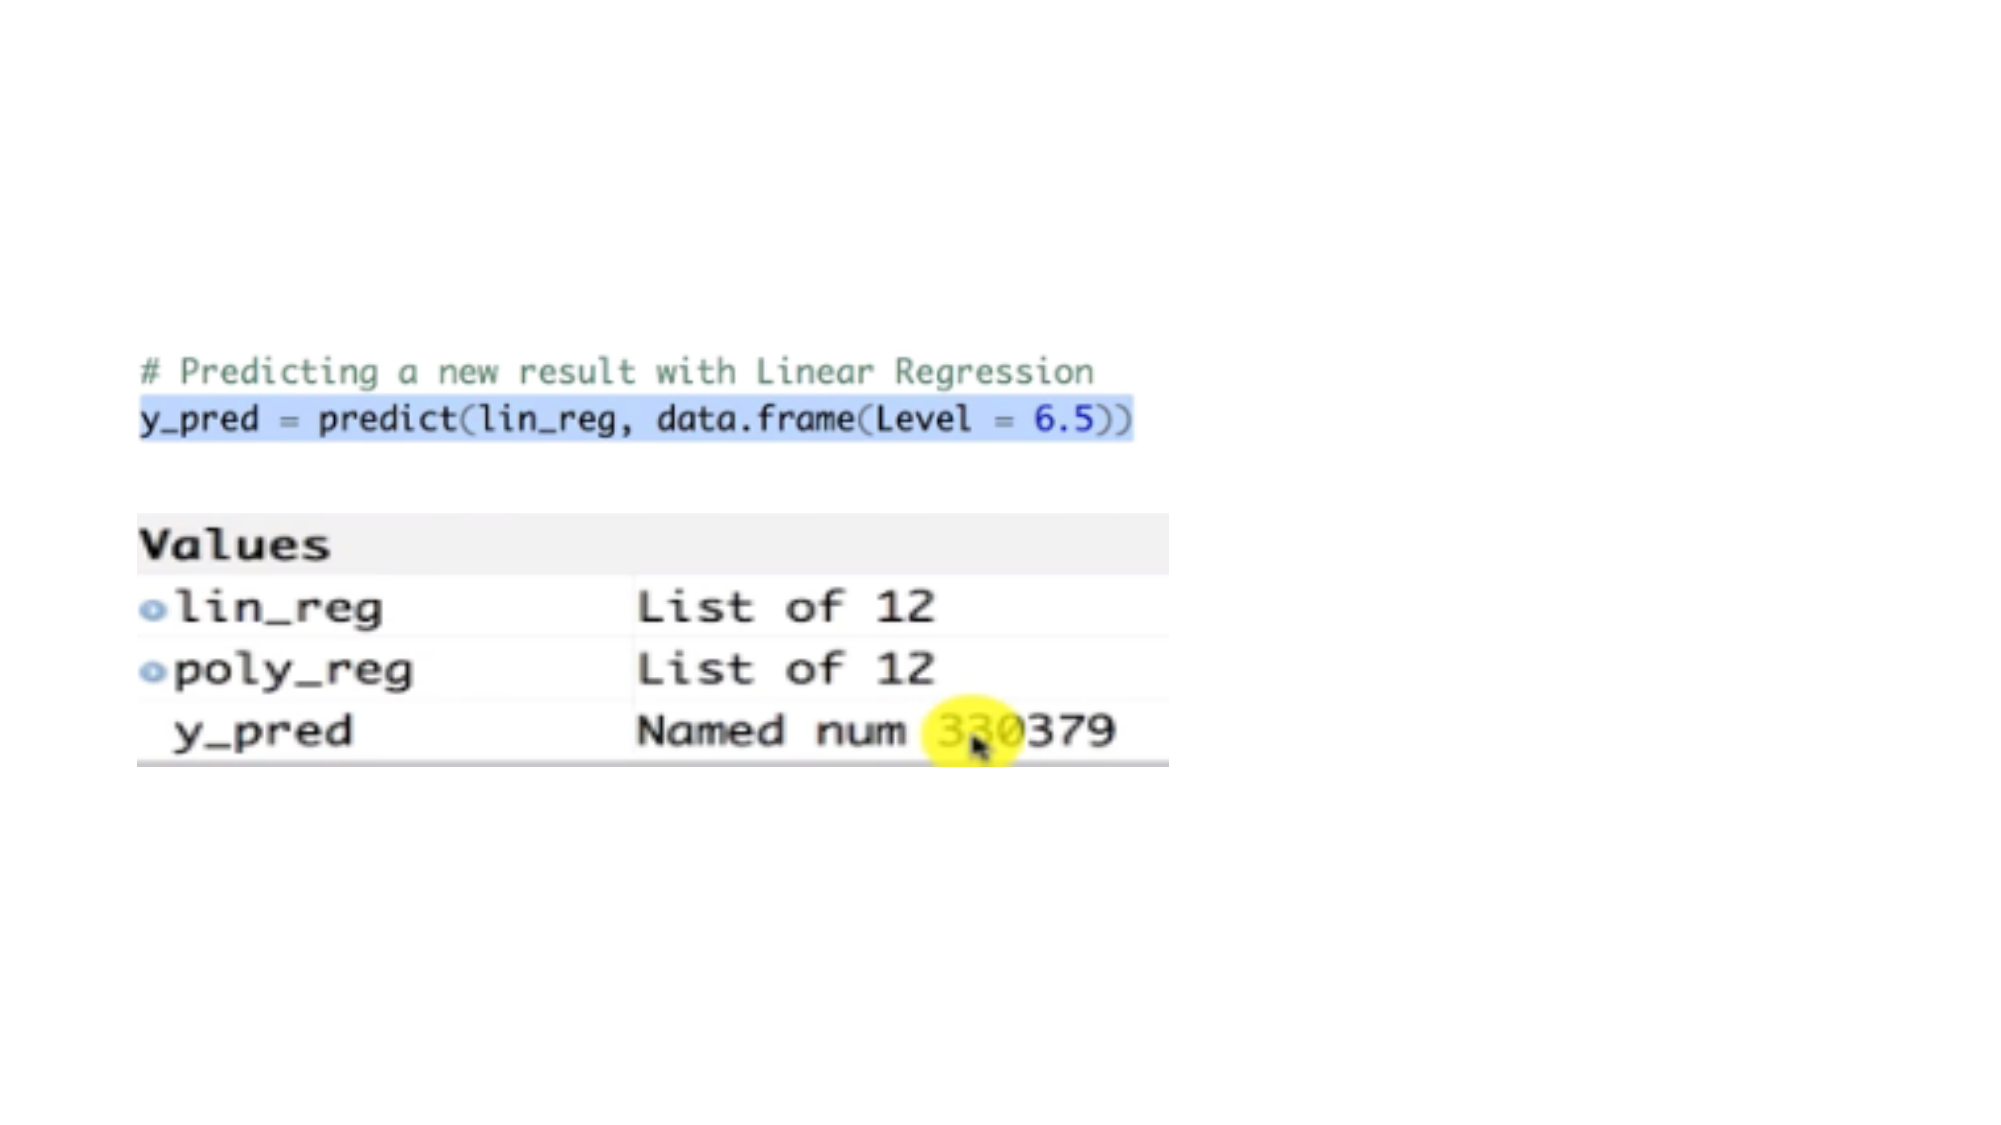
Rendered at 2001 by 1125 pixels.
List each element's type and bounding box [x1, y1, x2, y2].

picture [137, 331, 1169, 480]
picture [137, 513, 1169, 767]
